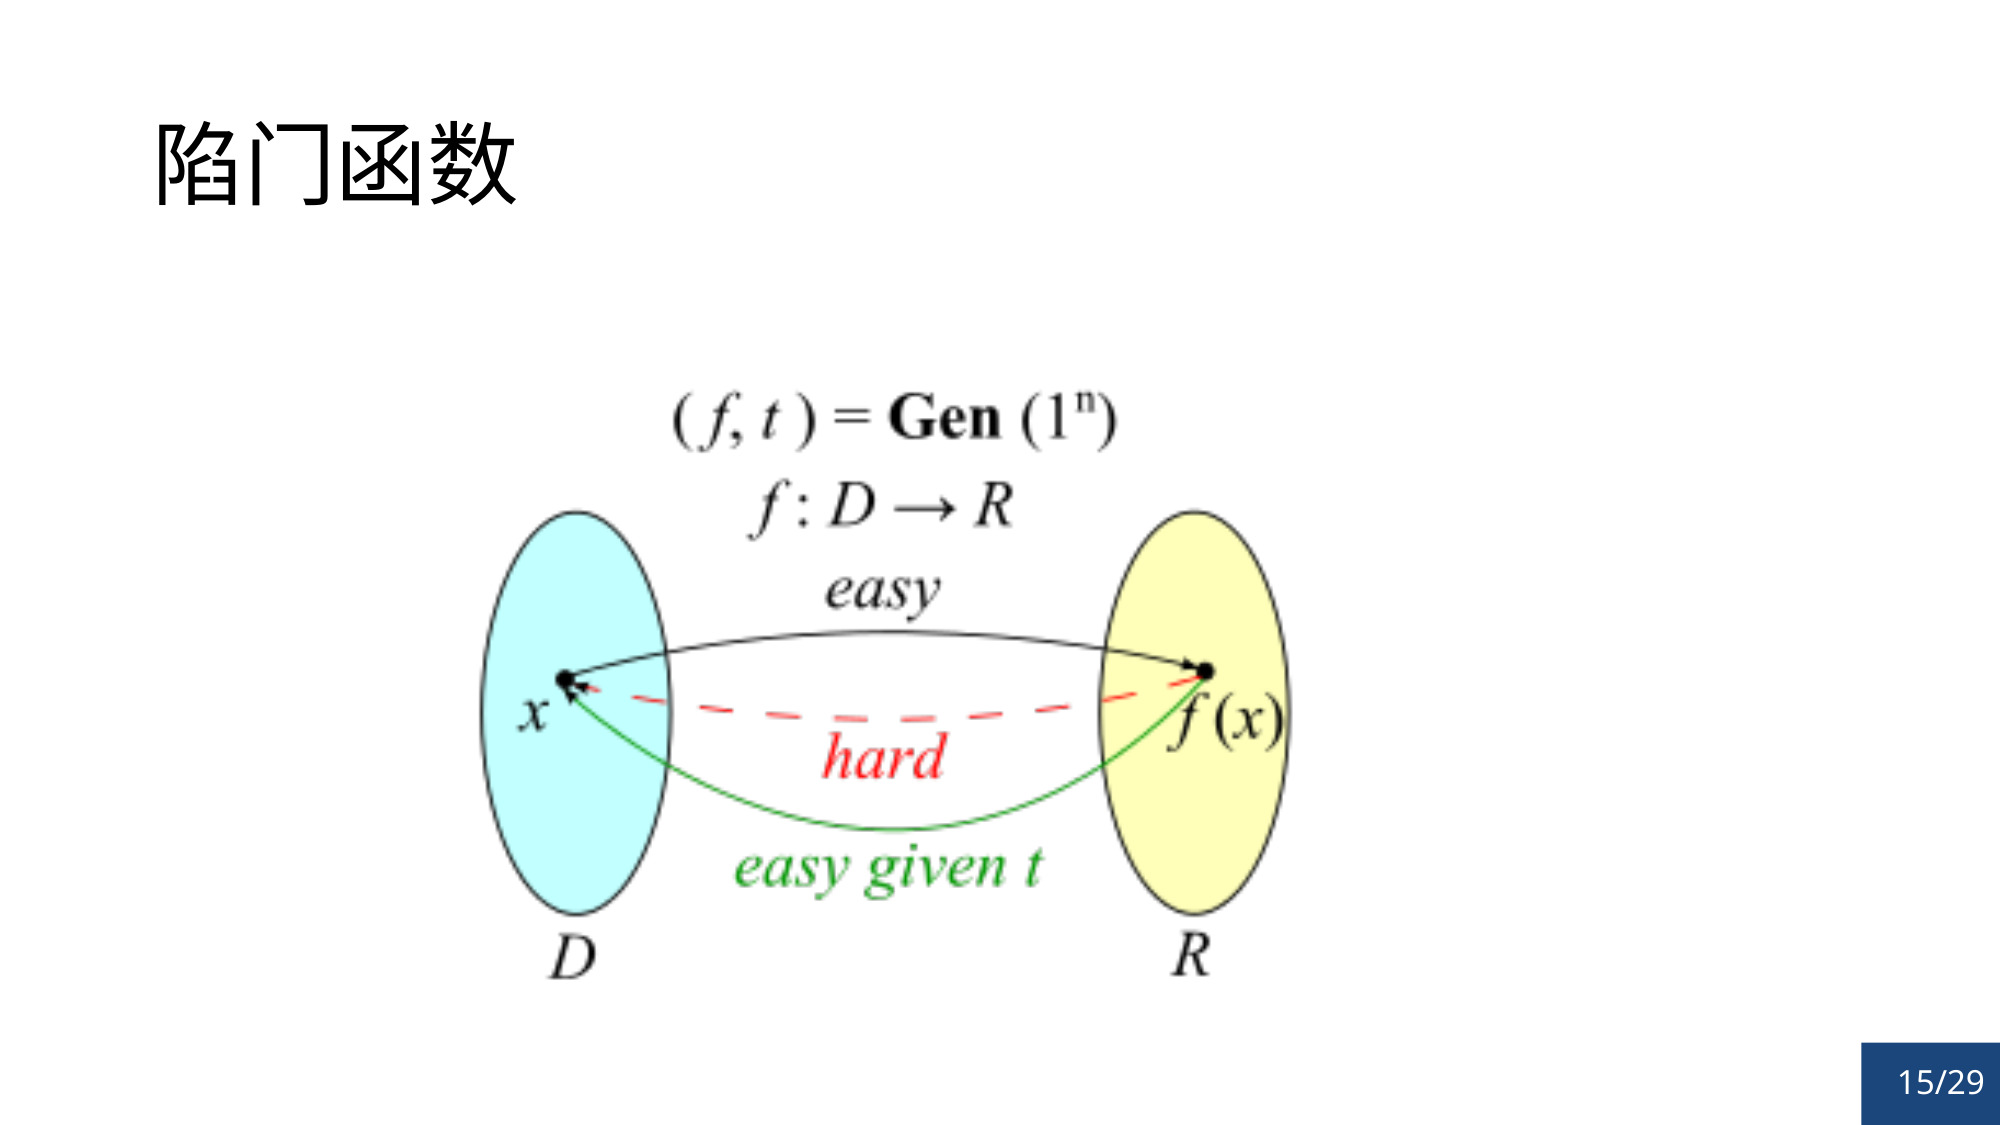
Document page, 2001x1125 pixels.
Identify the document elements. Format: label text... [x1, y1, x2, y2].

picture [389, 338, 1375, 1036]
slide_number 15/29 [1861, 1042, 2000, 1125]
title 陷门函数 [137, 59, 1863, 278]
